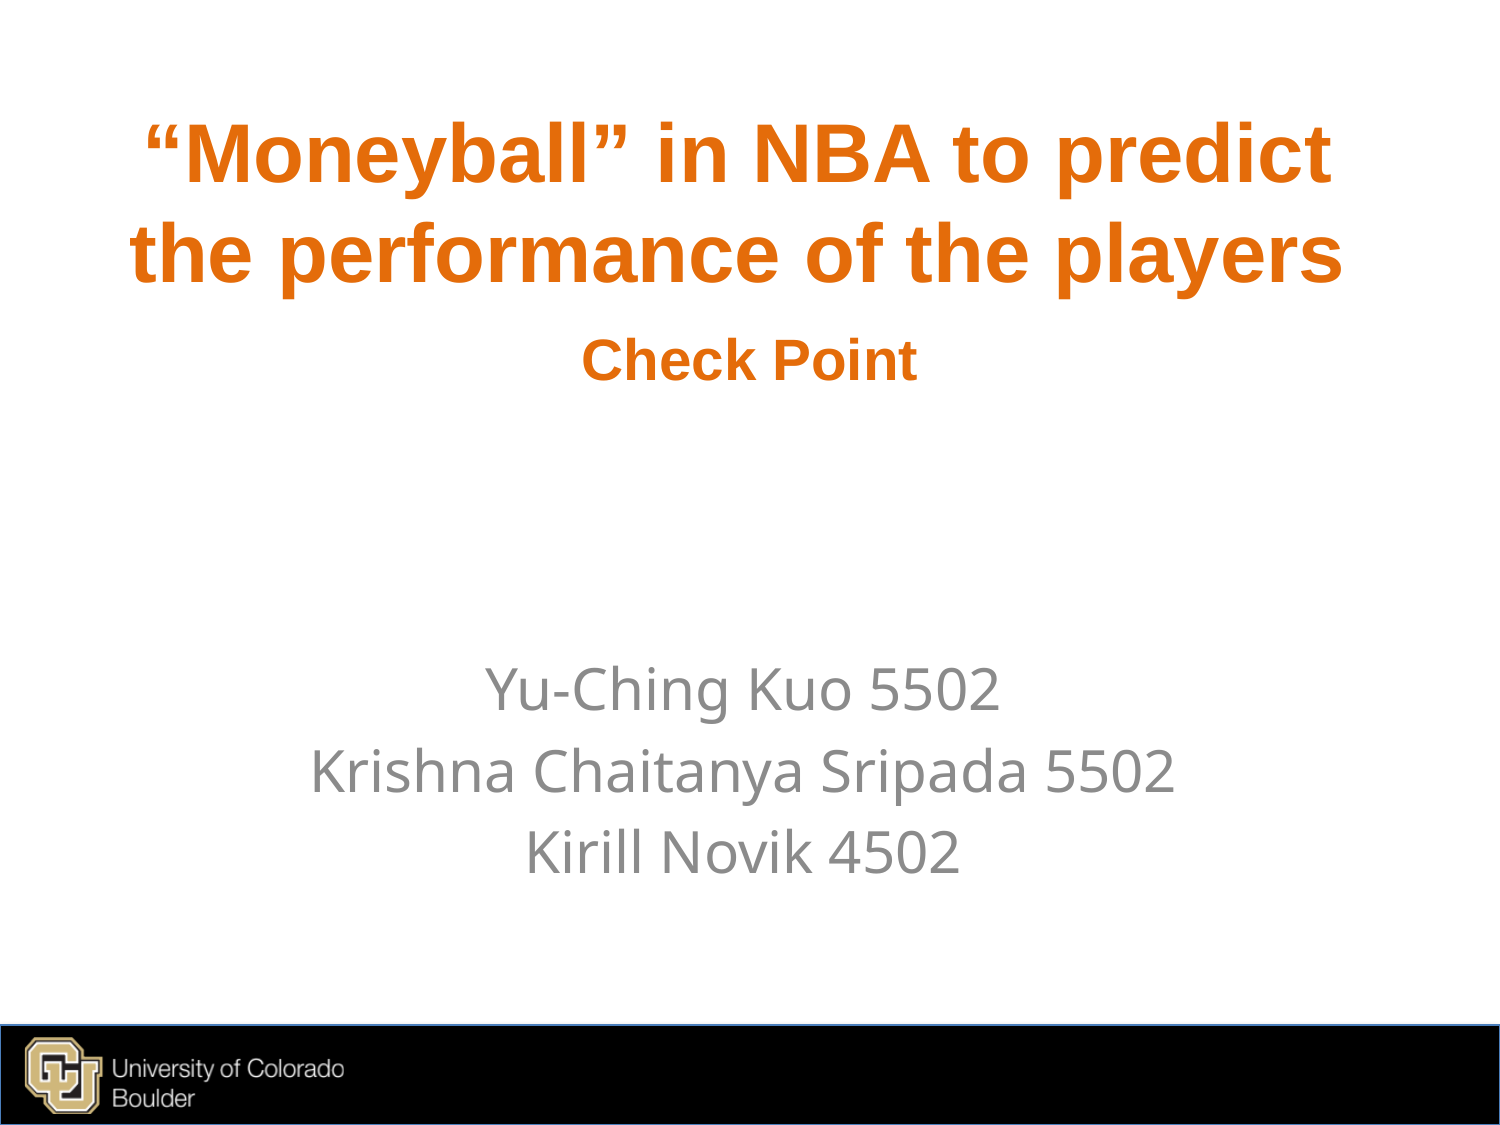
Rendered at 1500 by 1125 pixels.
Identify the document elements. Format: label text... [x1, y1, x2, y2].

title “Moneyball” in NBA to predict the performance of the players [100, 78, 1376, 320]
subtitle Yu-Ching Kuo 5502 Krishna Chaitanya Sripada 5502 Kirill Novik 4502 [218, 645, 1269, 894]
text_box Check Point [431, 314, 1069, 421]
